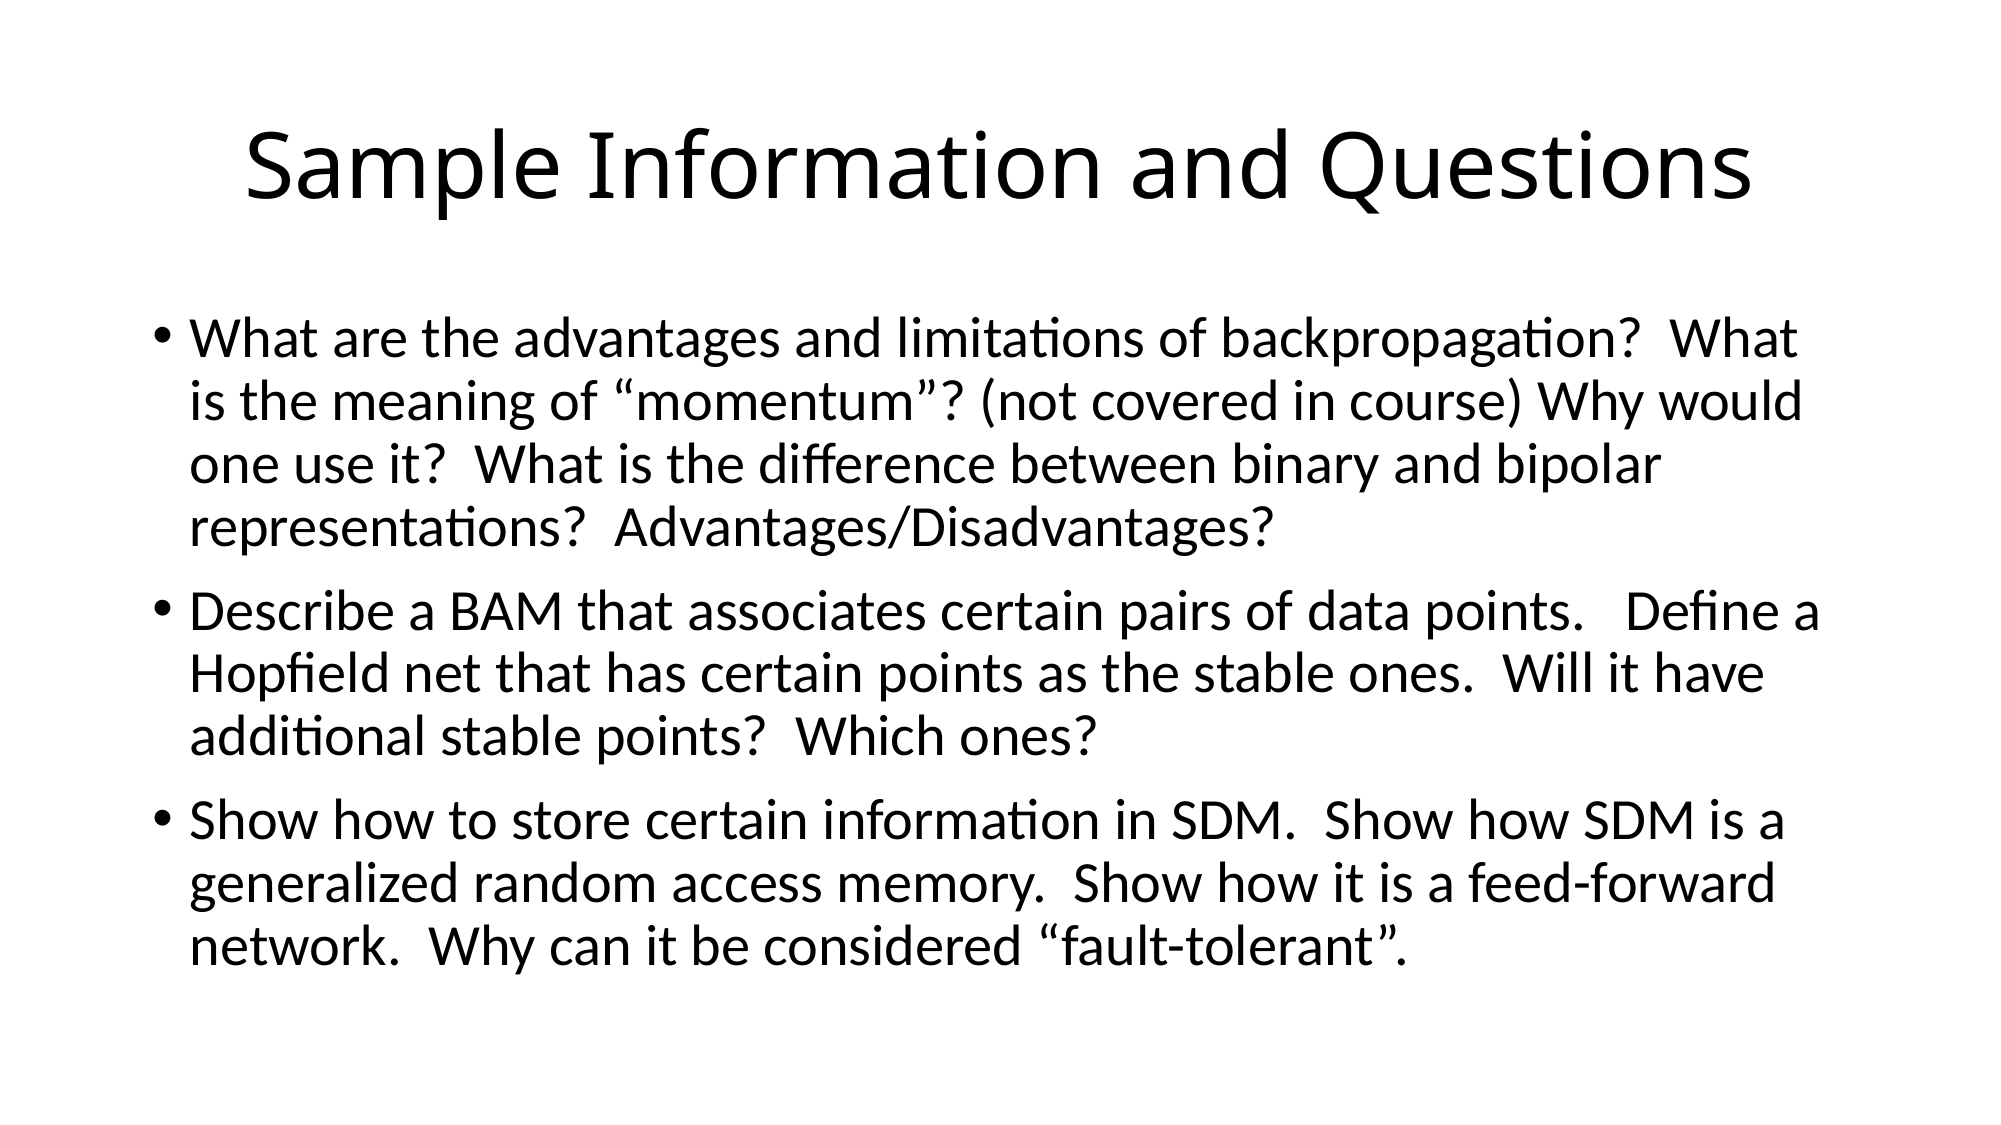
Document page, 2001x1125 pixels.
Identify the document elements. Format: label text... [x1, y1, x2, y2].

title Sample Information and Questions [137, 59, 1863, 278]
list What are the advantages and limitations of backpropagation? What is the meaning of “momentum”? (not covered in course) Why would one use it? What is the difference between binary and bipolar representations? Advantages/Disadvantages? Describe a BAM that associates certain pairs of data points. Define a Hopfield net that has certain points as the stable ones. Will it have additional stable points? Which ones? Show how to store certain information in SDM. Show how SDM is a generalized random access memory. Show how it is a feed-forward network. Why can it be considered “fault-tolerant”. [137, 299, 1863, 1014]
